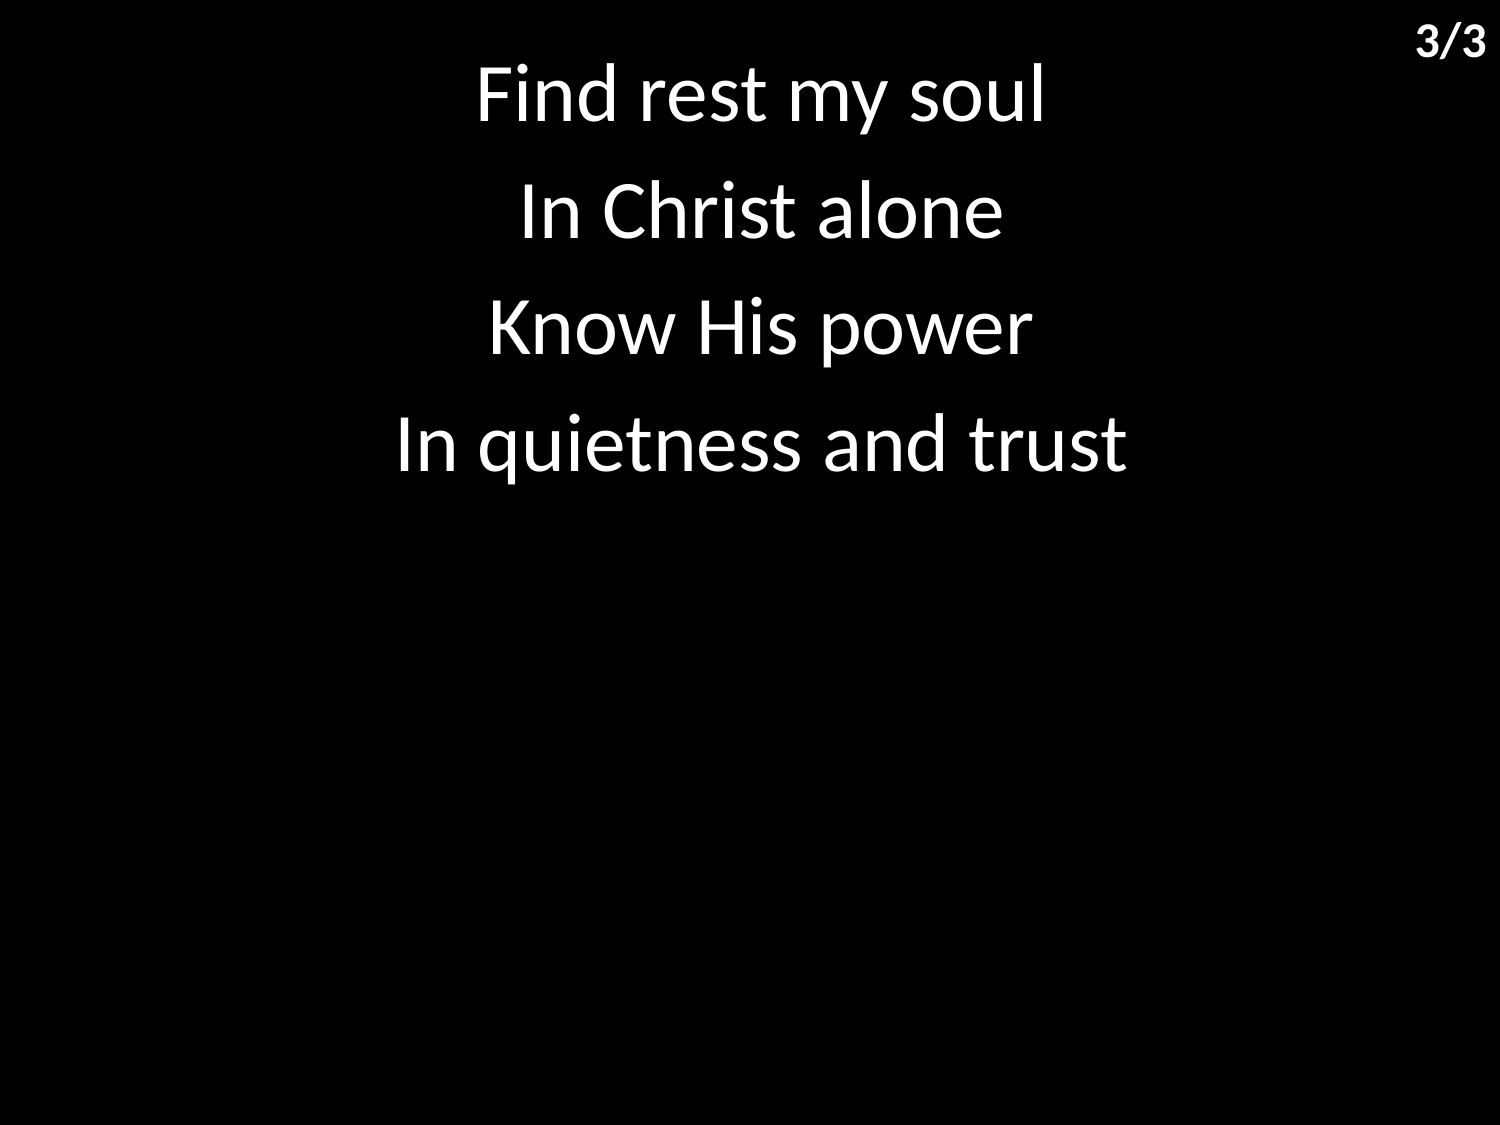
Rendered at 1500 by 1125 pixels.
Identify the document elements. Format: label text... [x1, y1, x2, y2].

text_box 3/3 [1399, 0, 1500, 75]
subtitle Find rest my soul In Christ alone Know His power In quietness and trust [53, 30, 1471, 1094]
